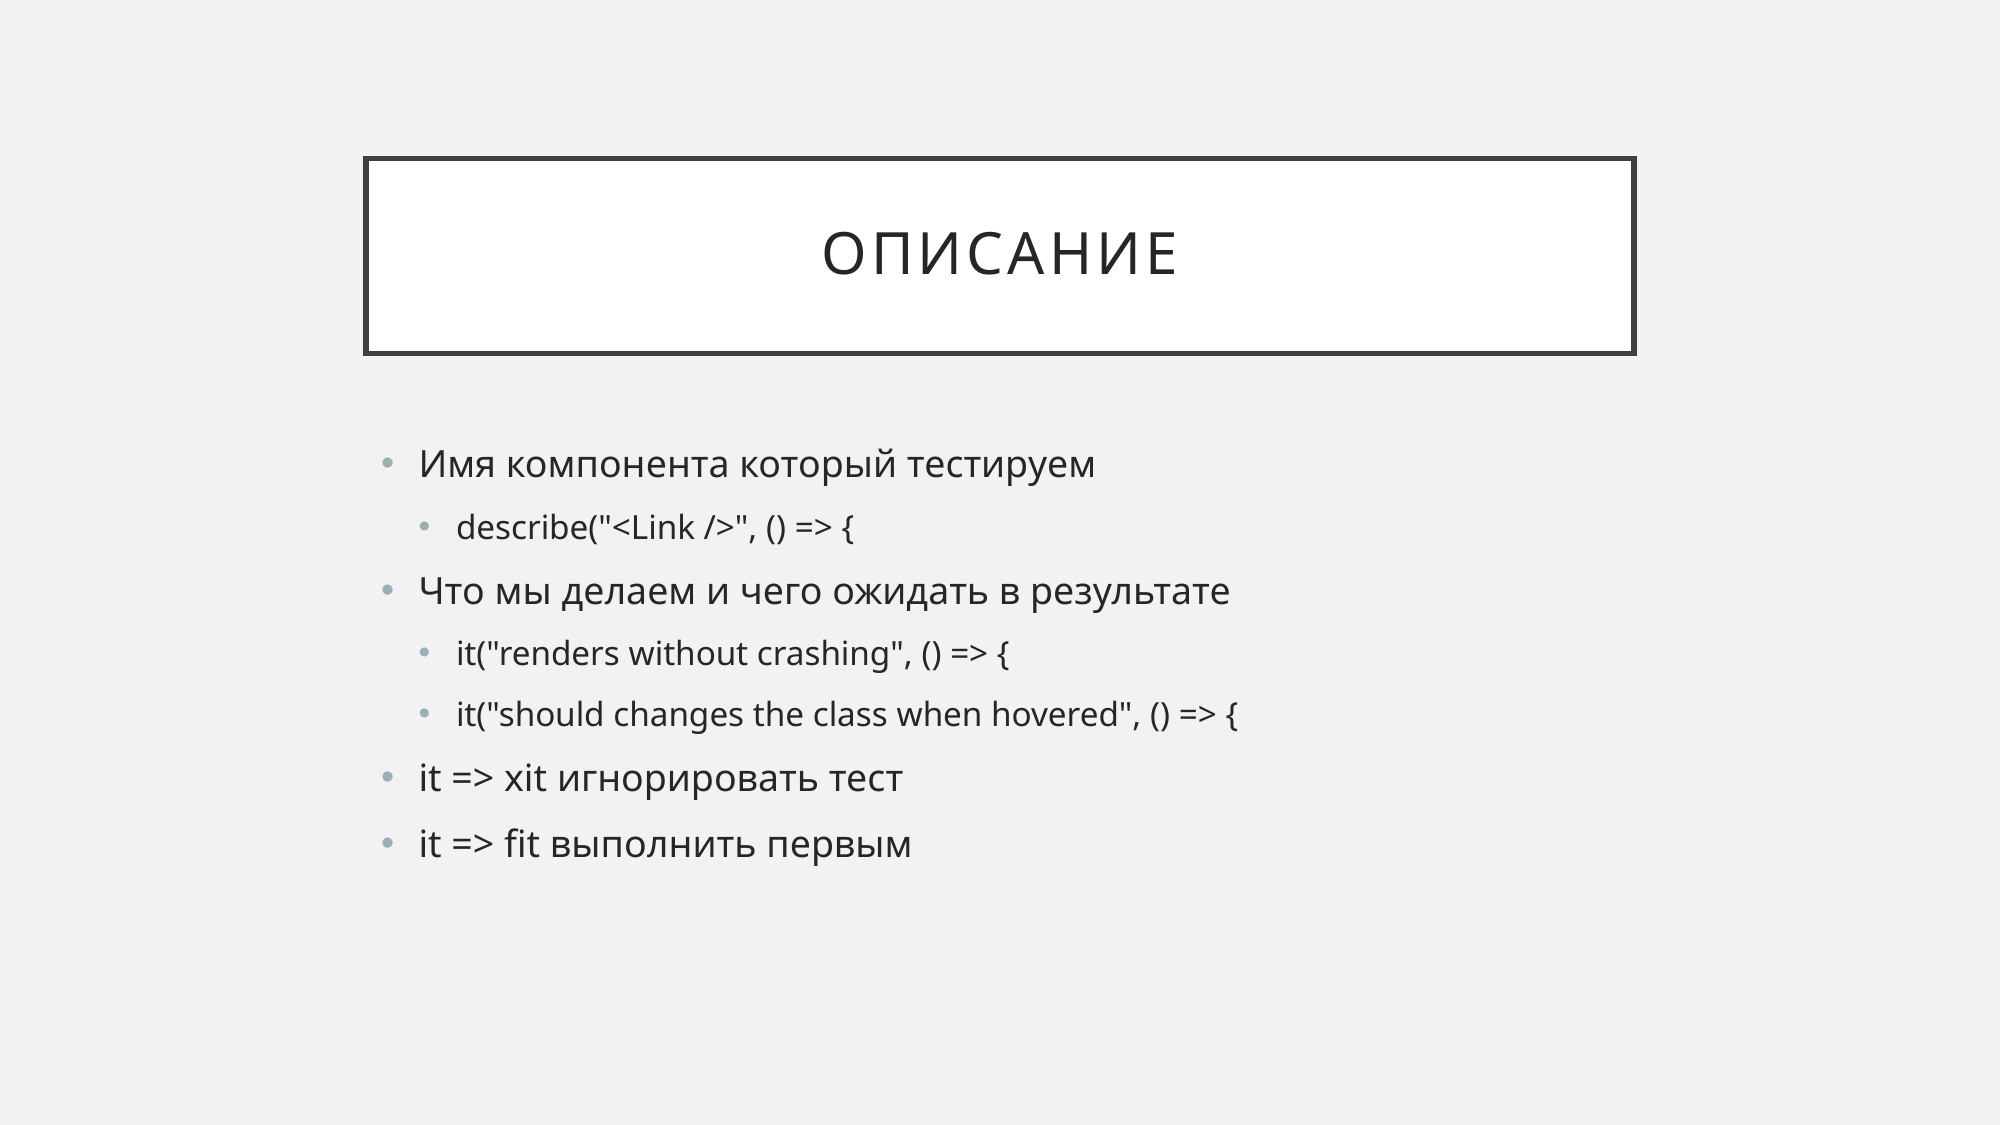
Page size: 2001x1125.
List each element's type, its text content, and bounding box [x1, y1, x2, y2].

title Описание [363, 156, 1637, 356]
list Имя компонента который тестируем describe("<Link />", () => { Что мы делаем и чего ожидать в результате it("renders without crashing", () => { it("should changes the class when hovered", () => { it => xit игнорировать тест it => fit выполнить первым [366, 432, 1634, 942]
